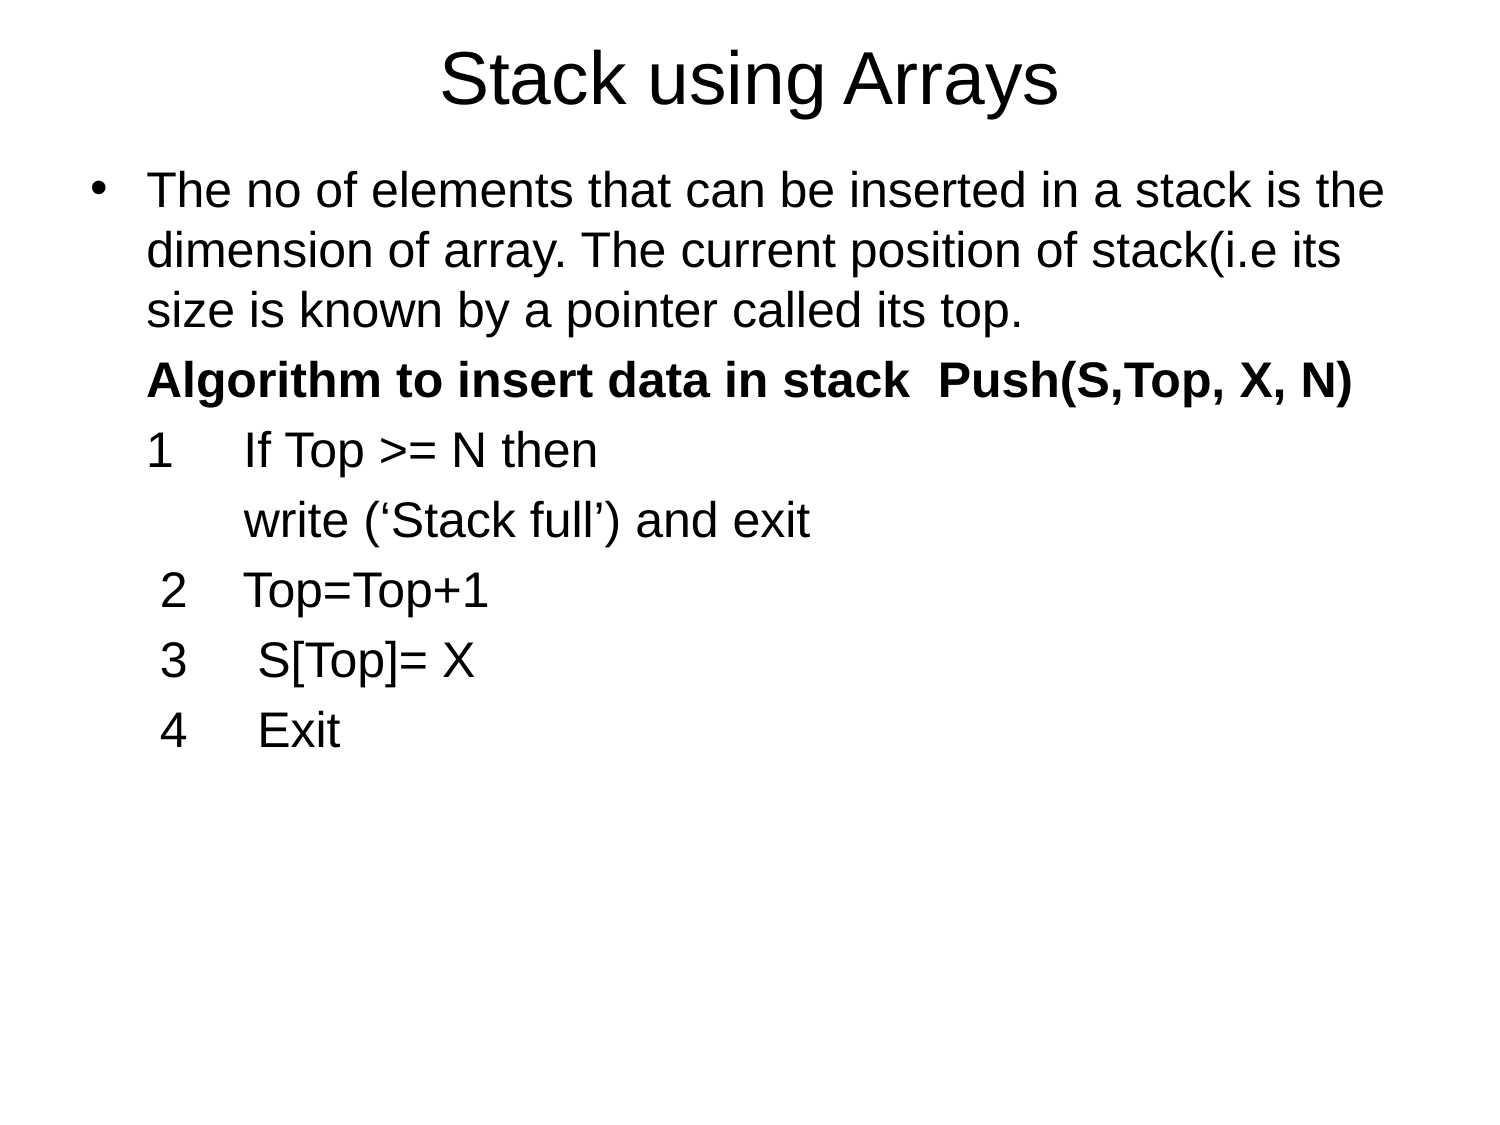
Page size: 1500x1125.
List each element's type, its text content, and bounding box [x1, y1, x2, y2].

list The no of elements that can be inserted in a stack is the dimension of array. The current position of stack(i.e its size is known by a pointer called its top. Algorithm to insert data in stack Push(S,Top, X, N) 1 If Top >= N then write (‘Stack full’) and exit 2 Top=Top+1 3 S[Top]= X 4 Exit [75, 149, 1425, 1100]
title Stack using Arrays [0, 0, 1500, 150]
